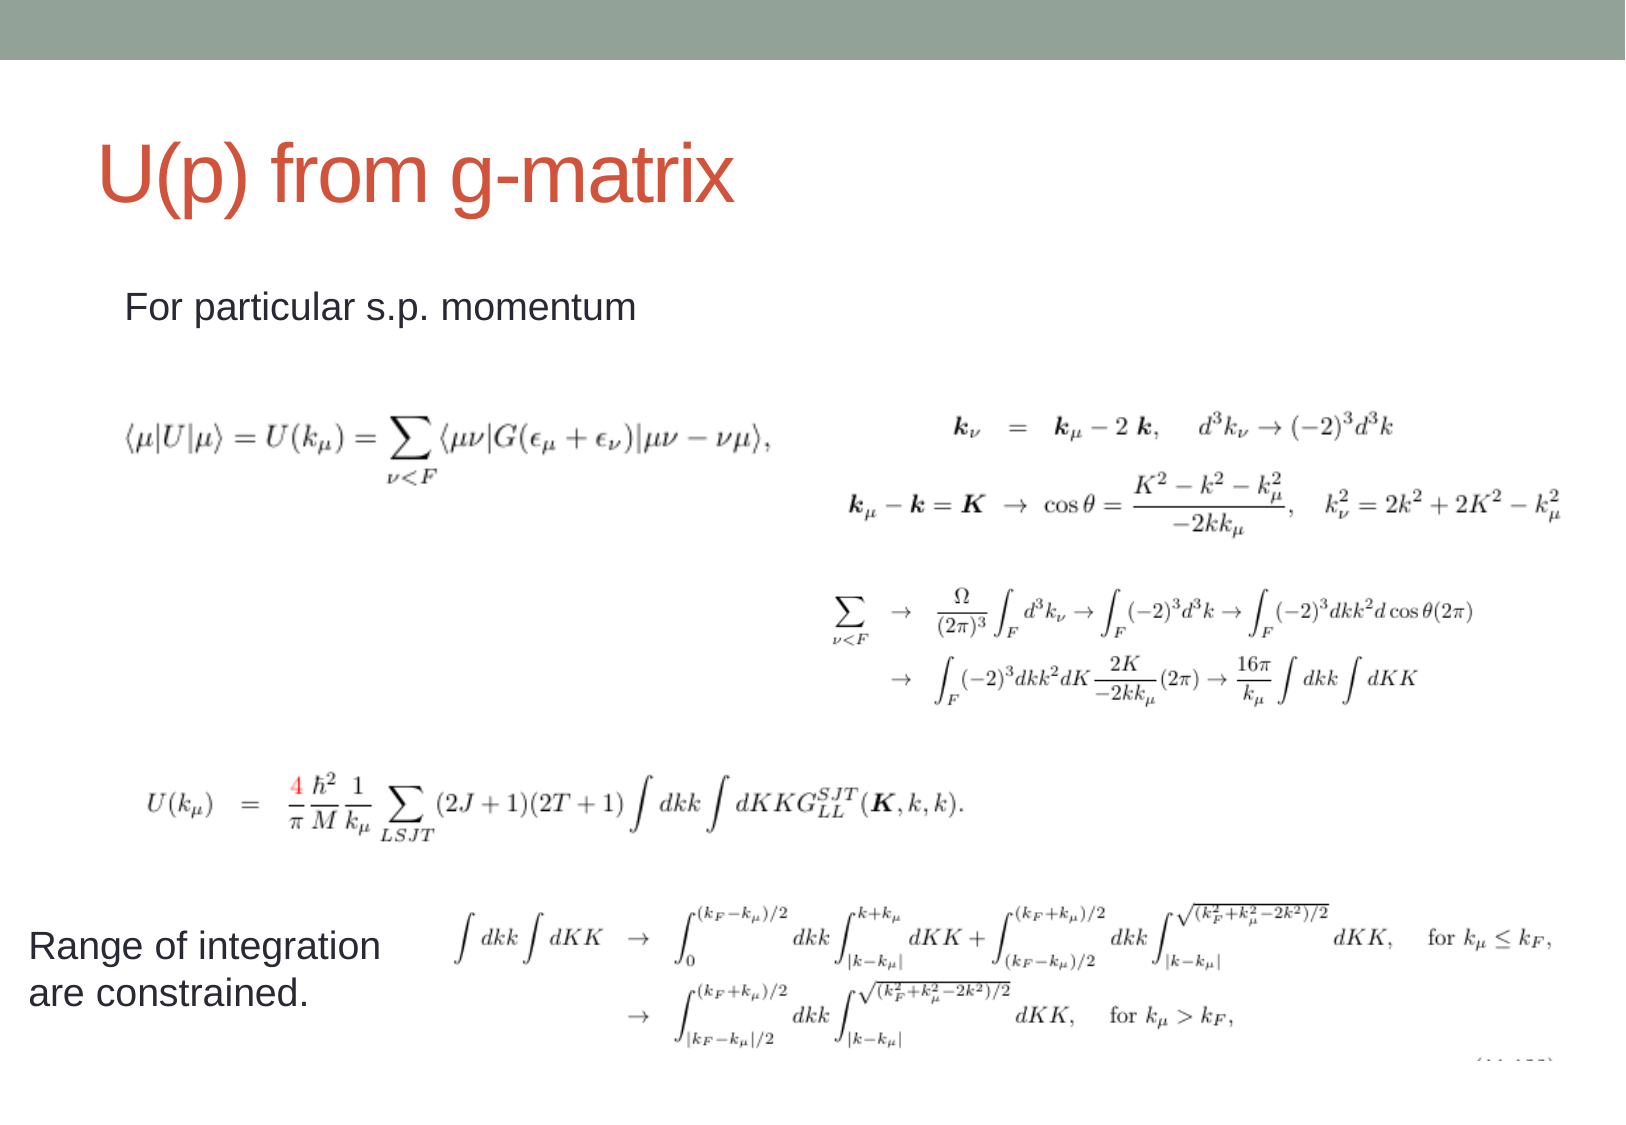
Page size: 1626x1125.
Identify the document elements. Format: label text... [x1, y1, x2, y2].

picture [130, 750, 965, 852]
text_box For particular s.p. momentum [109, 274, 1290, 337]
title U(p) from g-matrix [81, 87, 1544, 250]
picture [99, 383, 780, 499]
picture [938, 393, 1413, 453]
text_box Range of integration are constrained. [13, 912, 425, 1022]
picture [841, 466, 1581, 549]
picture [812, 573, 1488, 722]
picture [439, 880, 1569, 1061]
